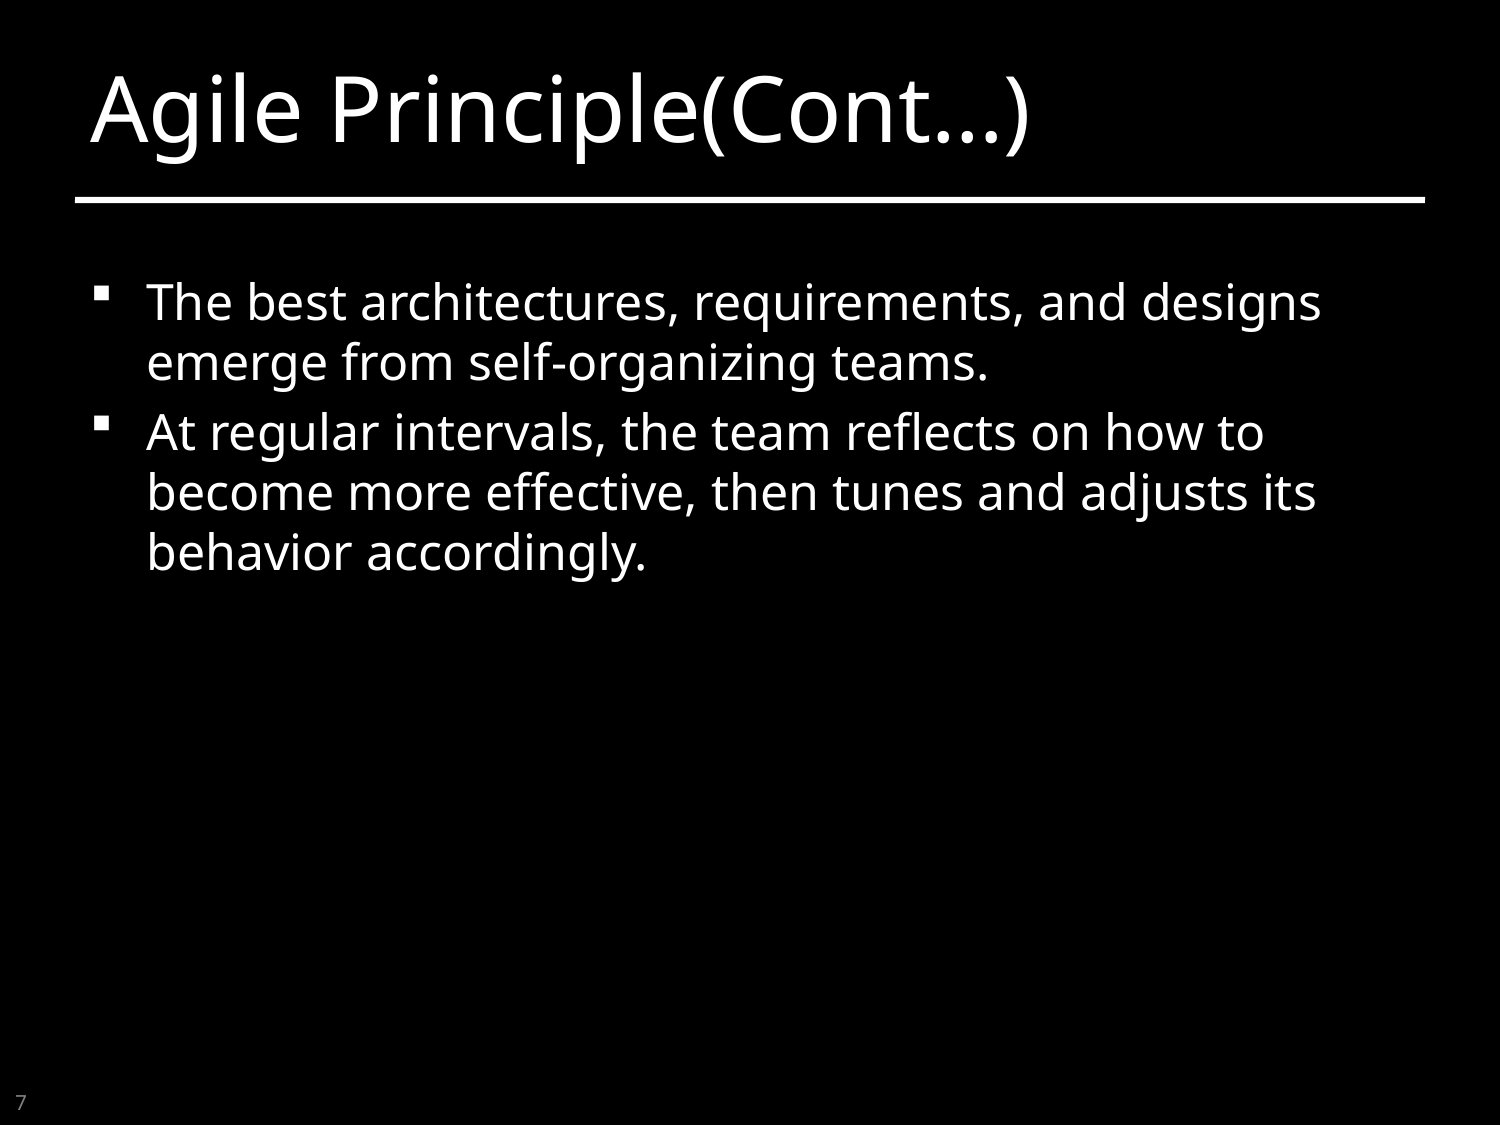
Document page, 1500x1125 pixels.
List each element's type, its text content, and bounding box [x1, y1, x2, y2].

list The best architectures, requirements, and designs emerge from self-organizing teams. At regular intervals, the team reflects on how to become more effective, then tunes and adjusts its behavior accordingly. [74, 262, 1426, 1044]
title Agile Principle(Cont…) [74, 12, 1426, 201]
